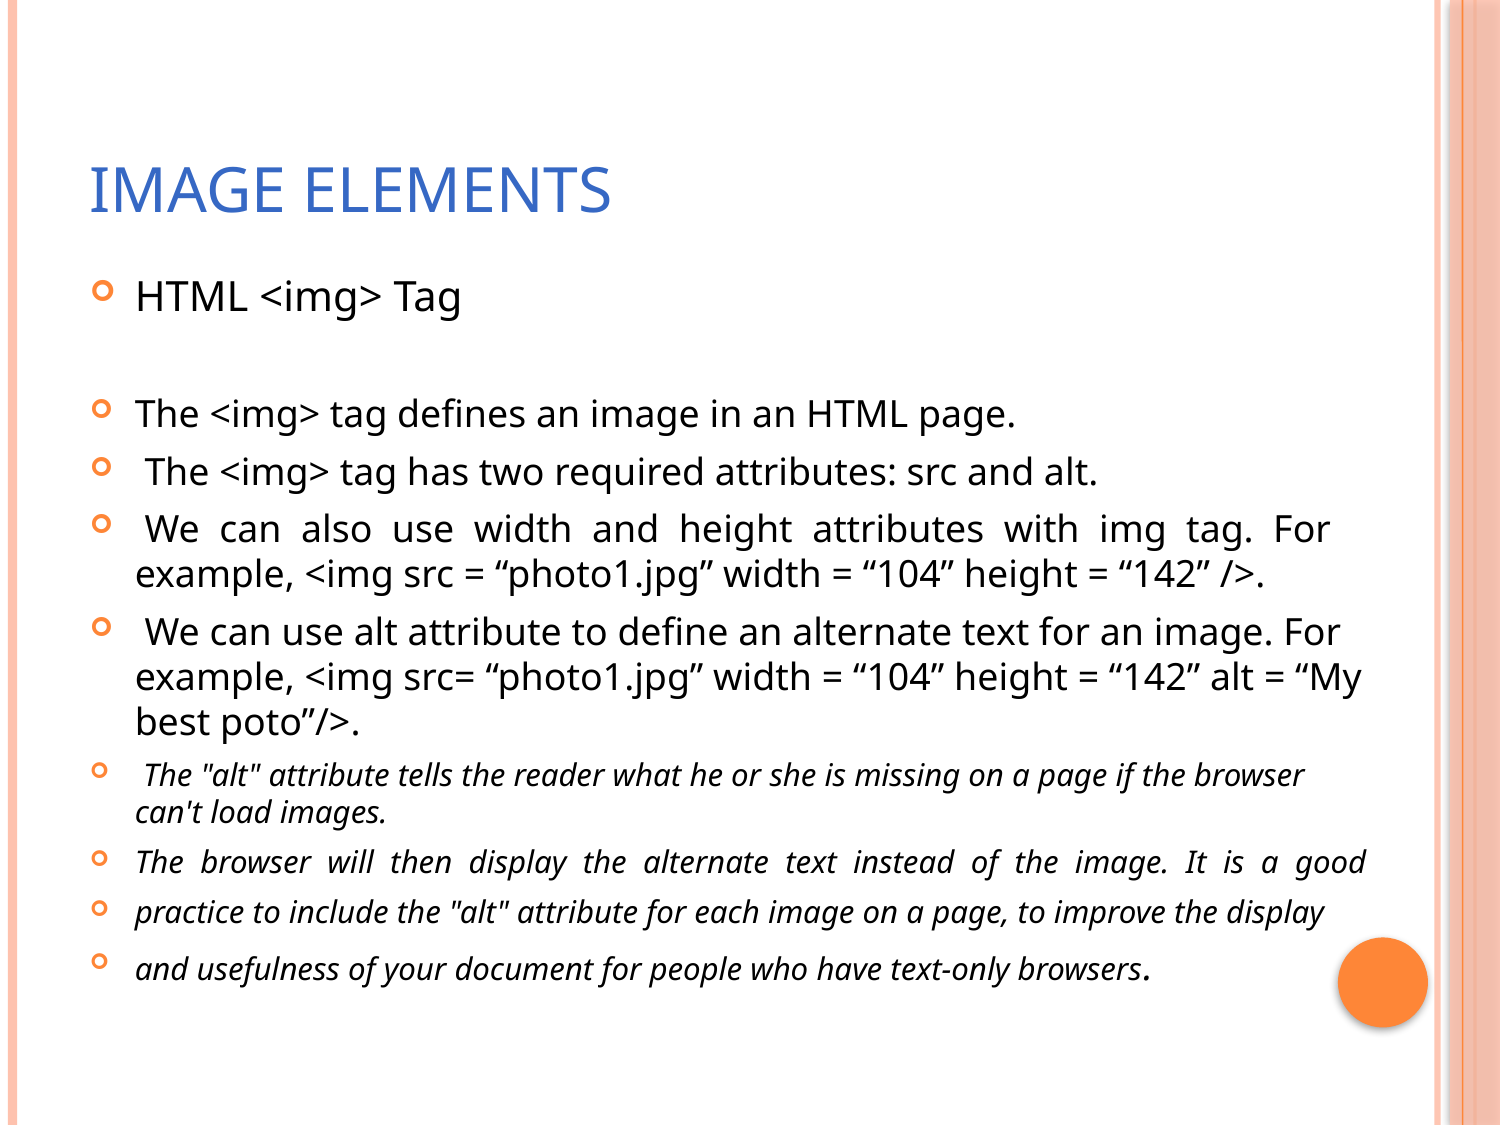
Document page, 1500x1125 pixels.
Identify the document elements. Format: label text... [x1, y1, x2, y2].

list HTML <img> Tag The <img> tag defines an image in an HTML page. The <img> tag has two required attributes: src and alt. We can also use width and height attributes with img tag. For example, <img src = “photo1.jpg” width = “104” height = “142” />. We can use alt attribute to define an alternate text for an image. For example, <img src= “photo1.jpg” width = “104” height = “142” alt = “My best poto”/>. The "alt" attribute tells the reader what he or she is missing on a page if the browser can't load images. The browser will then display the alternate text instead of the image. It is a good practice to include the "alt" attribute for each image on a page, to improve the display and usefulness of your document for people who have text-only browsers. [75, 262, 1388, 1062]
title Image Elements [75, 45, 1300, 233]
